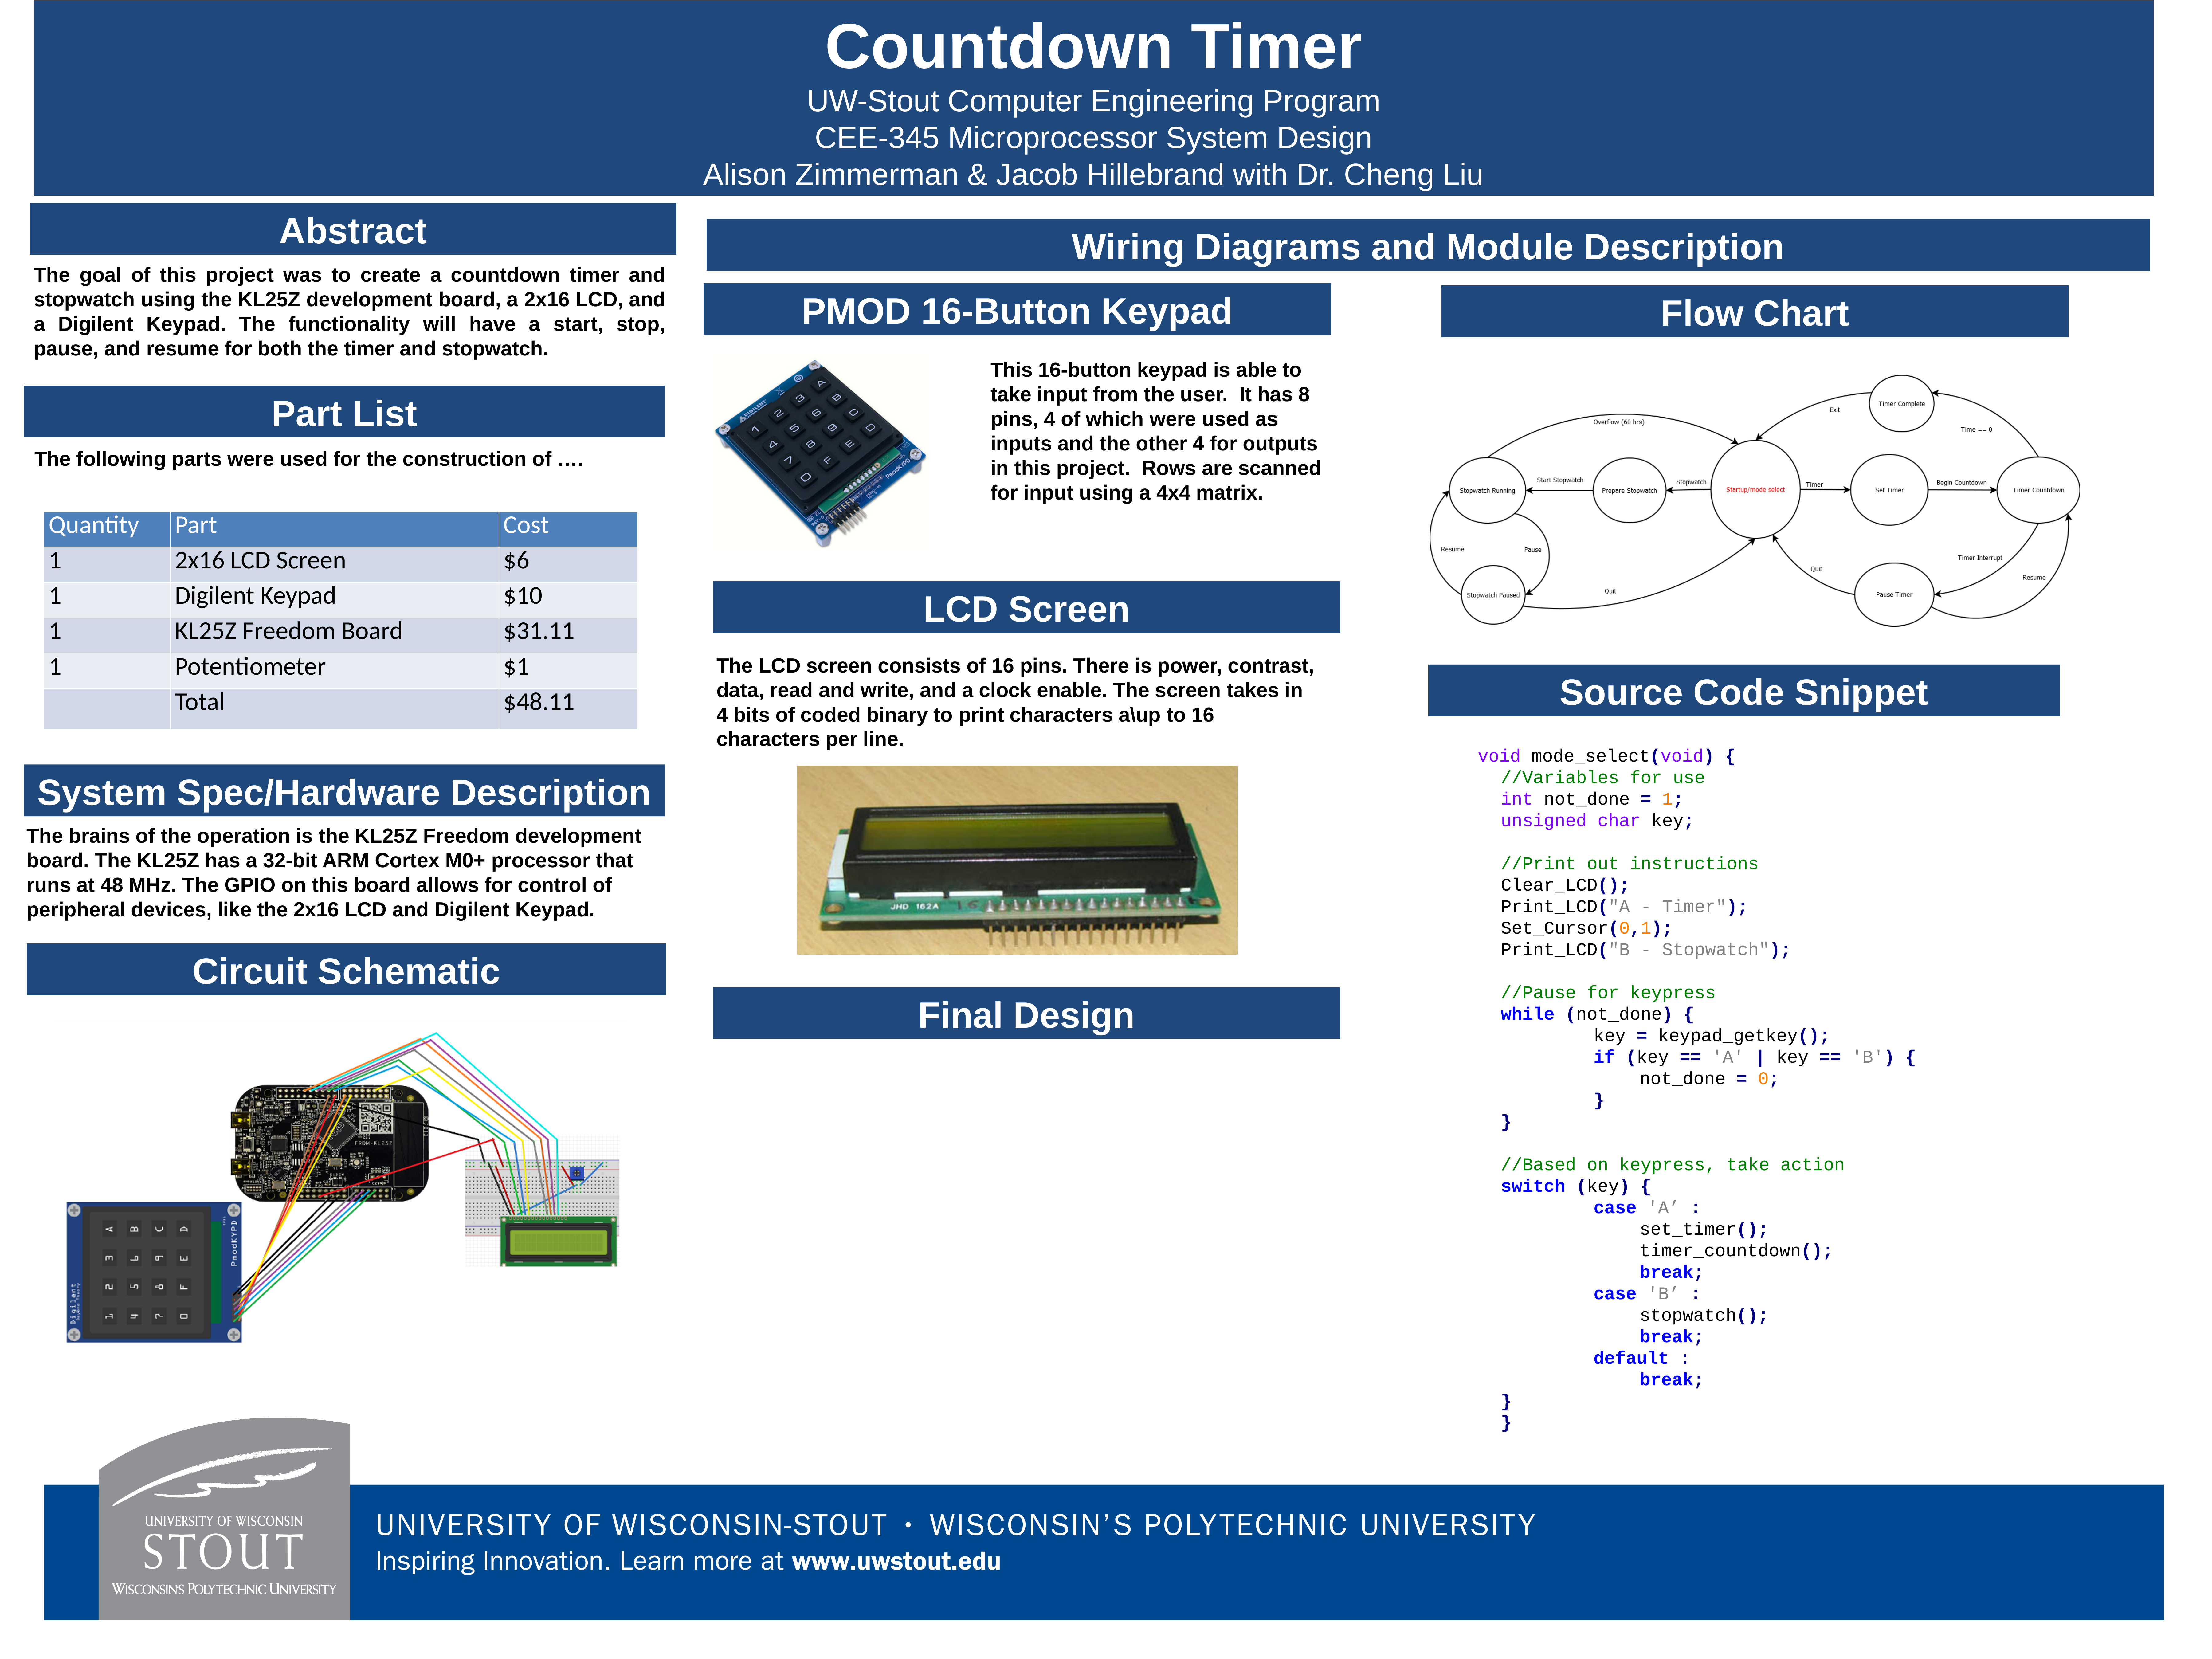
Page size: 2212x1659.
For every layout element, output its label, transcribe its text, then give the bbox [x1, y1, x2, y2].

picture [797, 766, 1238, 955]
table_cell Potentiometer [171, 653, 499, 688]
table_cell $48.11 [499, 689, 637, 729]
table_cell $1 [499, 653, 637, 688]
table_cell 1 [44, 547, 170, 582]
table_cell $10 [499, 583, 637, 618]
picture [1430, 375, 2081, 627]
table_header Part [171, 512, 499, 547]
table_header Cost [499, 512, 637, 547]
picture [44, 1401, 2164, 1620]
text_box Circuit Schematic [27, 943, 666, 995]
table_cell 1 [44, 583, 170, 618]
text_box Abstract [30, 203, 676, 255]
text_box The following parts were used for the construction of …. [24, 443, 635, 473]
table_cell 1 [44, 618, 170, 653]
table_cell Digilent Keypad [171, 583, 499, 618]
table_cell [44, 689, 170, 729]
picture [56, 1020, 626, 1347]
text_box Wiring Diagrams and Module Description [707, 219, 2150, 271]
text_box The goal of this project was to create a countdown timer and stopwatch using the KL25Z development board, a 2x16 LCD, and a Digilent Keypad. The functionality will have a start, stop, pause, and resume for both the timer and stopwatch. [27, 258, 673, 820]
text_box The brains of the operation is the KL25Z Freedom development board. The KL25Z has a 32-bit ARM Cortex M0+ processor that runs at 48 MHz. The GPIO on this board allows for control of peripheral devices, like the 2x16 LCD and Digilent Keypad. [22, 820, 664, 923]
table_cell $6 [499, 547, 637, 582]
table_cell Total [171, 689, 499, 729]
text_box The LCD screen consists of 16 pins. There is power, contrast, data, read and write, and a clock enable. The screen takes in 4 bits of coded binary to print characters a\up to 16 characters per line. [712, 650, 1323, 753]
text_box This 16-button keypad is able to take input from the user. It has 8 pins, 4 of which were used as inputs and the other 4 for outputs in this project. Rows are scanned for input using a 4x4 matrix. [986, 354, 1329, 506]
table_header Quantity [44, 512, 170, 547]
text_box Countdown Timer UW-Stout Computer Engineering Program CEE-345 Microprocessor System Design Alison Zimmerman & Jacob Hillebrand with Dr. Cheng Liu [34, 0, 2154, 196]
table_cell $31.11 [499, 618, 637, 653]
table_cell 2x16 LCD Screen [171, 547, 499, 582]
text_box Flow Chart [1441, 285, 2069, 337]
text_box Final Design [713, 987, 1340, 1039]
table_cell KL25Z Freedom Board [171, 618, 499, 653]
text_box LCD Screen [713, 581, 1340, 633]
text_box Part List [24, 386, 665, 437]
table_cell 1 [44, 653, 170, 688]
text_box System Spec/Hardware Description [24, 764, 665, 817]
picture [713, 354, 930, 553]
text_box PMOD 16-Button Keypad [704, 283, 1331, 335]
text_box Source Code Snippet [1428, 664, 2060, 716]
text_box void mode_select(void) { //Variables for use int not_done = 1; unsigned char key; //Print out instructions Clear_LCD(); Print_LCD("A - Timer"); Set_Cursor(0,1); Print_LCD("B - Stopwatch"); //Pause for keypress while (not_done) { key = keypad_getkey(); if (key == 'A' | key == 'B') { not_done = 0; } } //Based on keypress, take action switch (key) { case 'A’ : set_timer(); timer_countdown(); break; case 'B’ : stopwatch(); break; default : break; } } [1473, 741, 2015, 1400]
